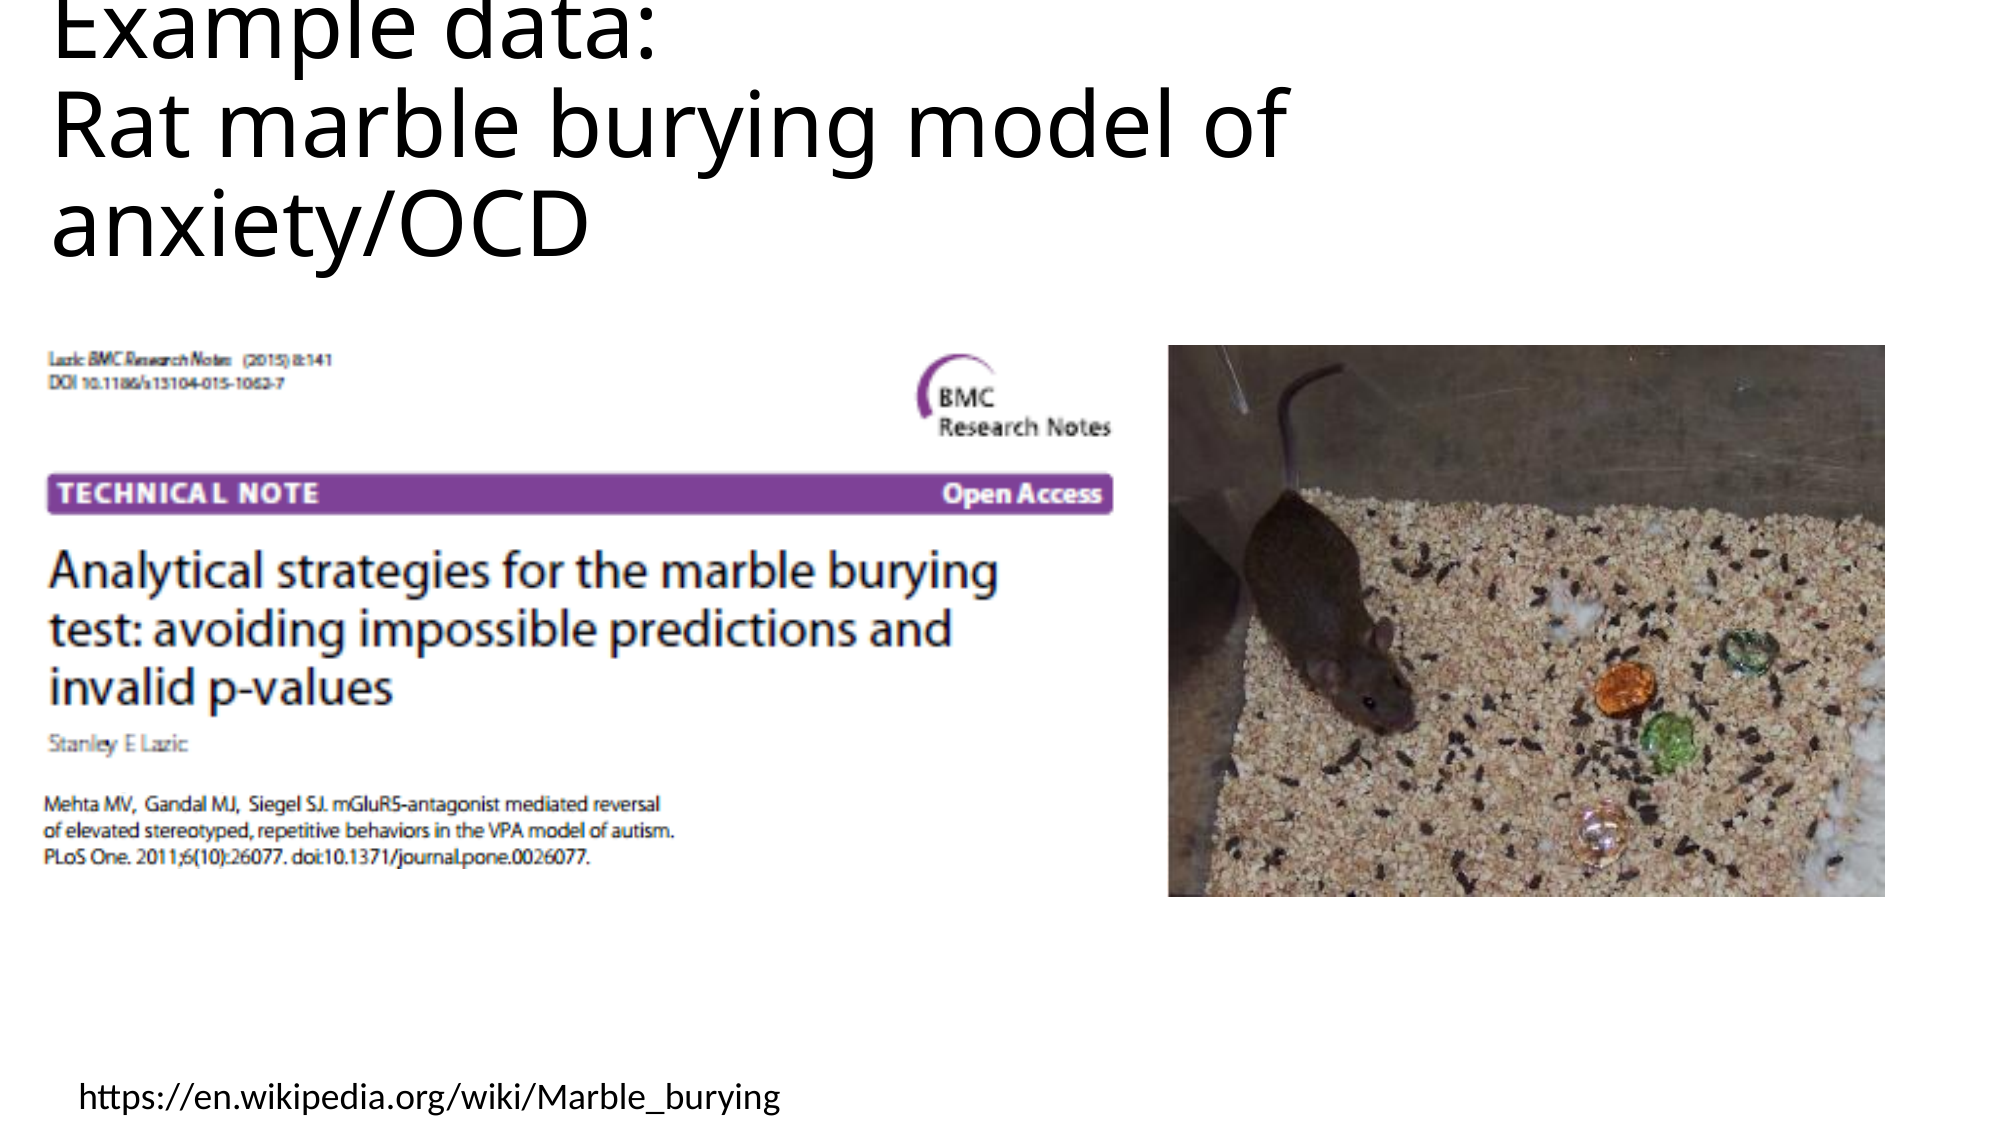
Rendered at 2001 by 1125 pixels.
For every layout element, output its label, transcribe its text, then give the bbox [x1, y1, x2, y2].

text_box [0, 323, 1146, 869]
title Example data: Rat marble burying model of anxiety/OCD [35, 19, 1761, 237]
picture [1167, 345, 1885, 897]
text_box https://en.wikipedia.org/wiki/Marble_burying [63, 1064, 797, 1125]
